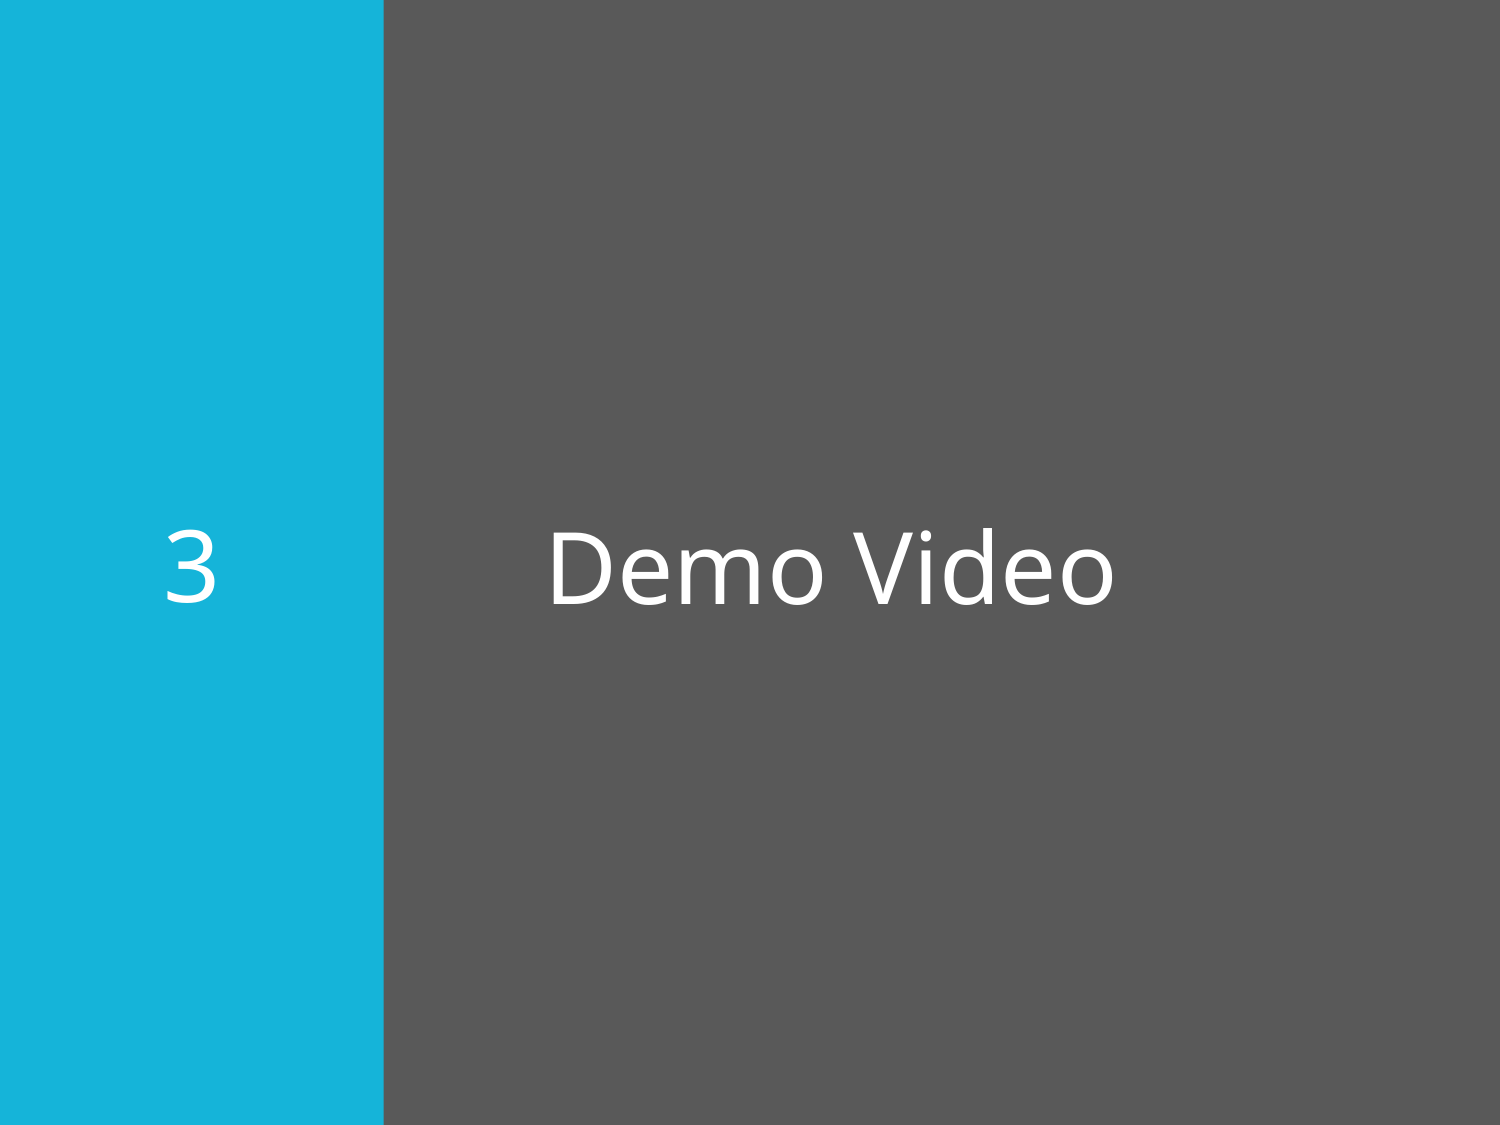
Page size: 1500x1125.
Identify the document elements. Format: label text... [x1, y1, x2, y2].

text_box Demo Video [529, 497, 1133, 632]
text_box 3 [0, 0, 386, 1125]
